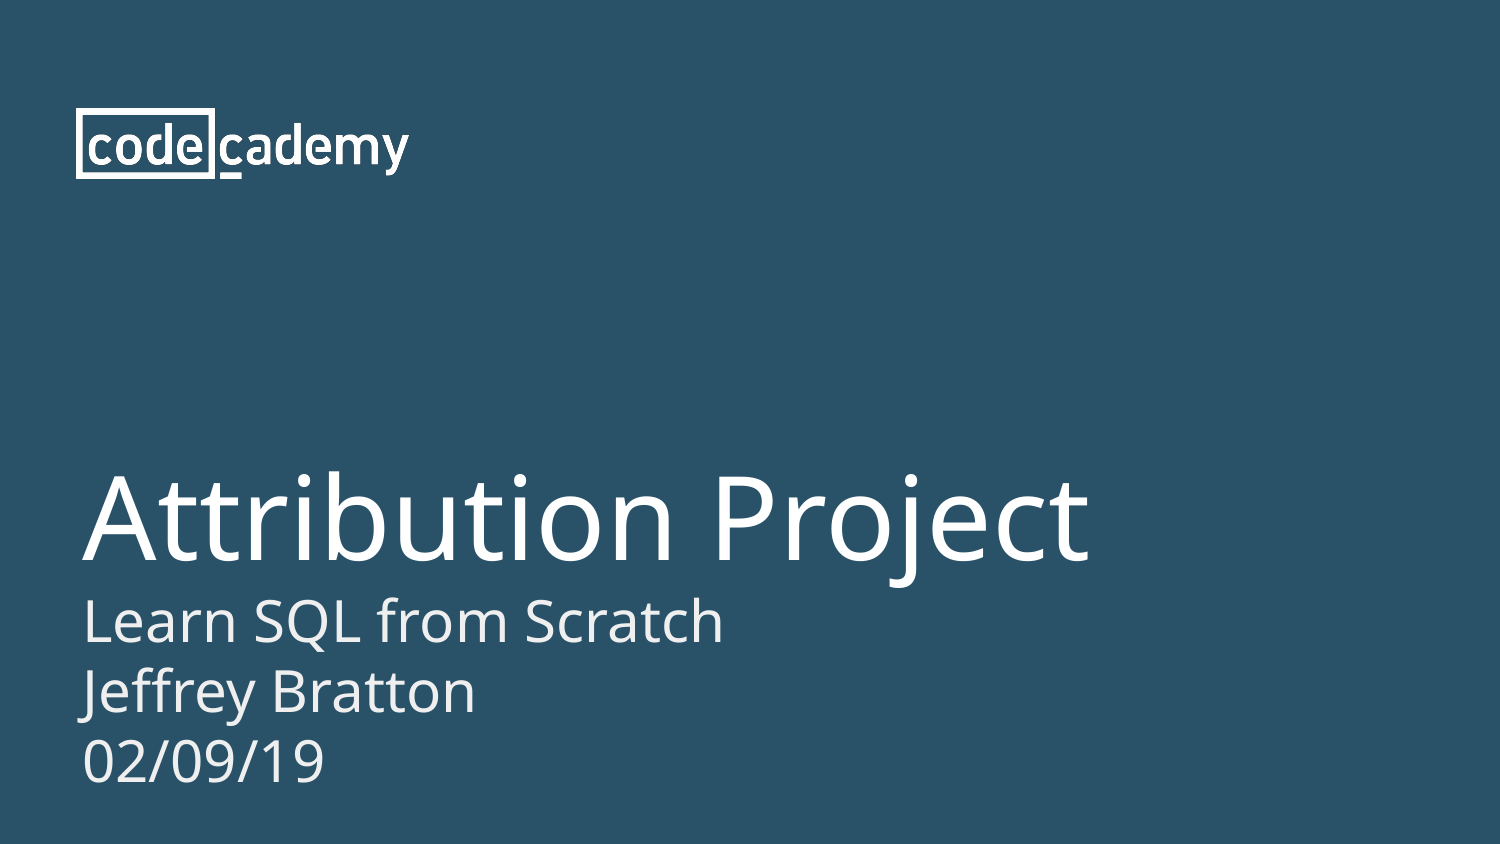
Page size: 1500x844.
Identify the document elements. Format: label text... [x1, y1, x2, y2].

text_box Attribution Project Learn SQL from Scratch Jeffrey Bratton 02/09/19 [76, 491, 1424, 748]
picture [76, 108, 409, 179]
